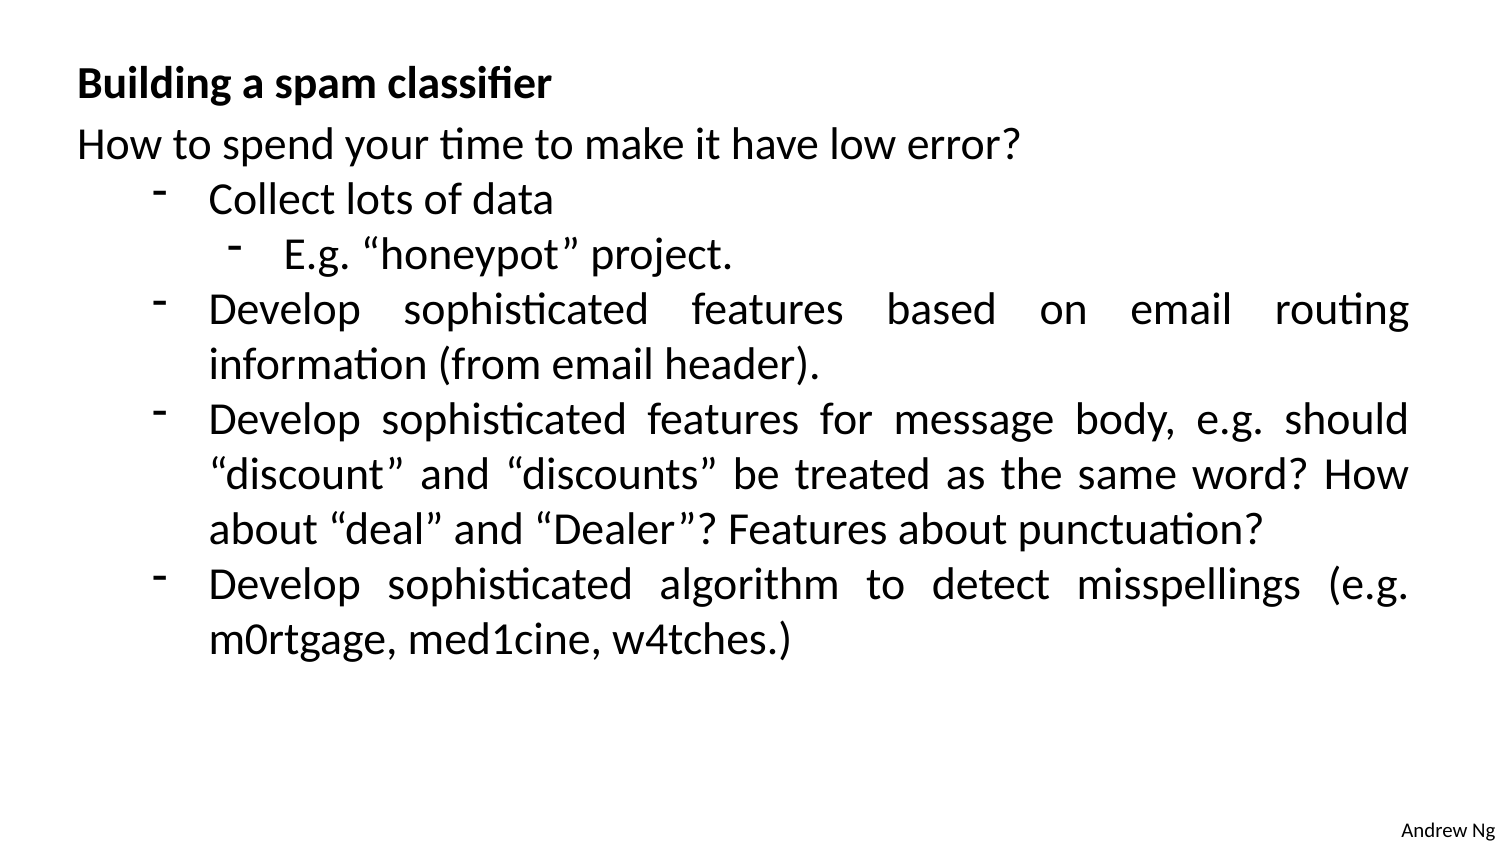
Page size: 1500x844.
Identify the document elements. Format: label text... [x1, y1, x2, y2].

text_box How to spend your time to make it have low error? Collect lots of data E.g. “honeypot” project. Develop sophisticated features based on email routing information (from email header). Develop sophisticated features for message body, e.g. should “discount” and “discounts” be treated as the same word? How about “deal” and “Dealer”? Features about punctuation? Develop sophisticated algorithm to detect misspellings (e.g. m0rtgage, med1cine, w4tches.) [62, 106, 1425, 671]
text_box Building a spam classifier [62, 45, 1425, 106]
